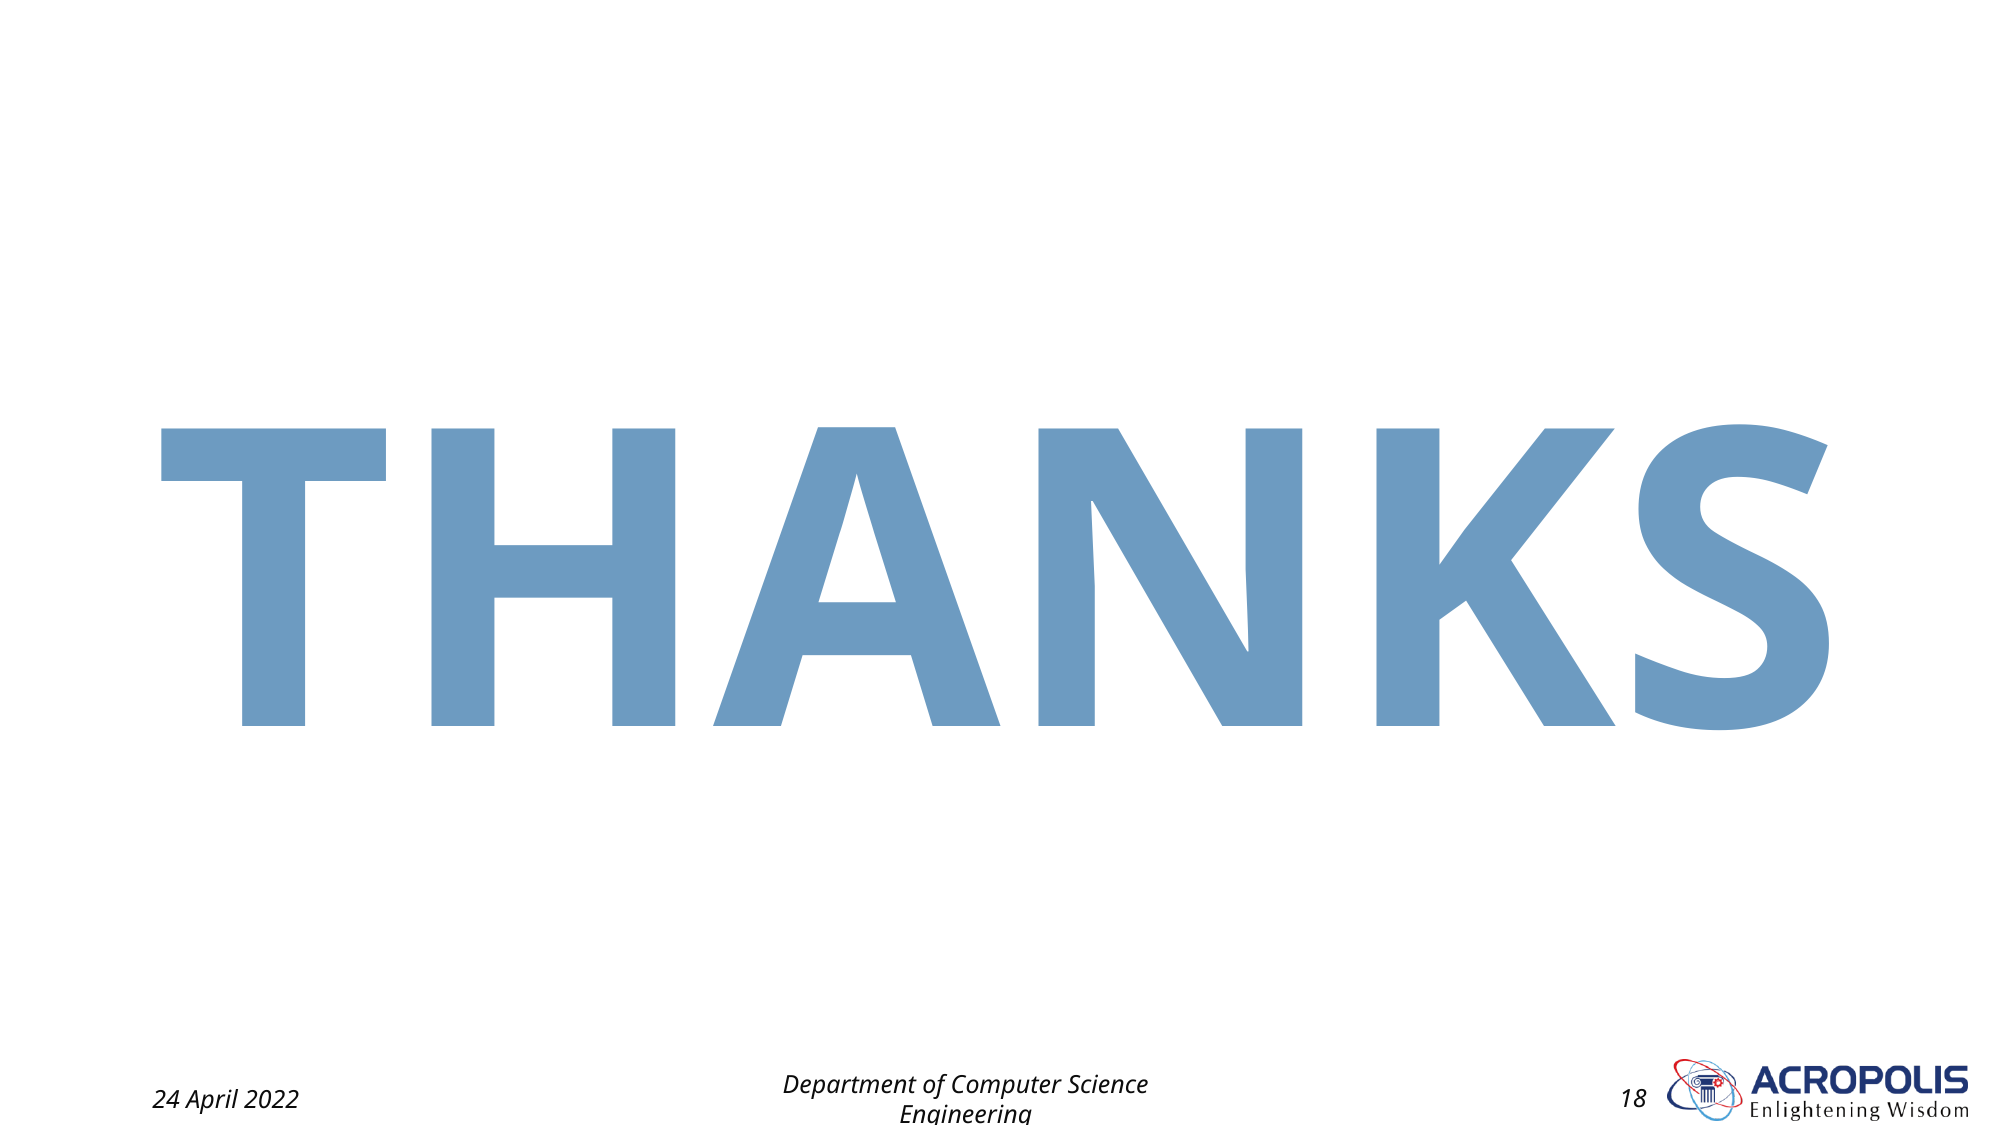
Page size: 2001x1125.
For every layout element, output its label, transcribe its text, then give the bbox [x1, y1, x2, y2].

text_box THANKS [15, 302, 1985, 818]
slide_number ‹#› [1436, 1076, 1662, 1122]
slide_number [137, 1076, 663, 1122]
picture [1667, 1059, 1968, 1121]
footer Department of Computer Science Engineering [703, 1076, 1229, 1122]
